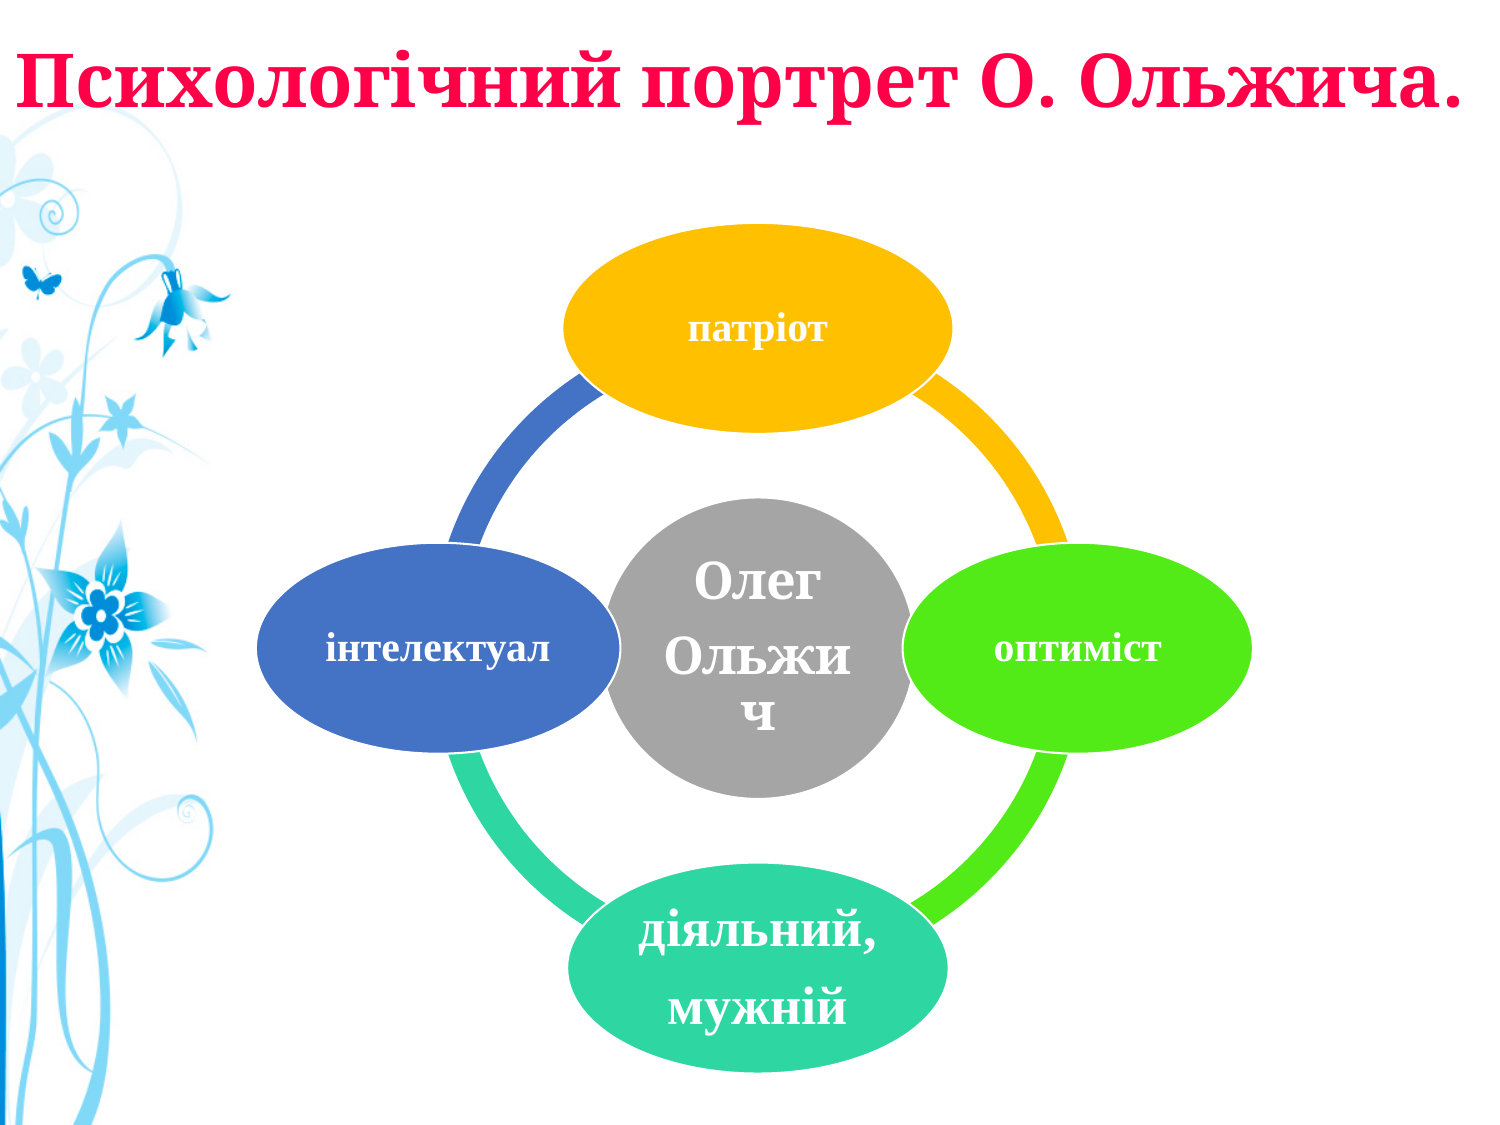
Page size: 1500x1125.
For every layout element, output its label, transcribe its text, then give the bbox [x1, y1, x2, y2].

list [55, 222, 1453, 1074]
title Психологічний портрет О. Ольжича. [0, 0, 1500, 168]
picture [0, 168, 1500, 1125]
